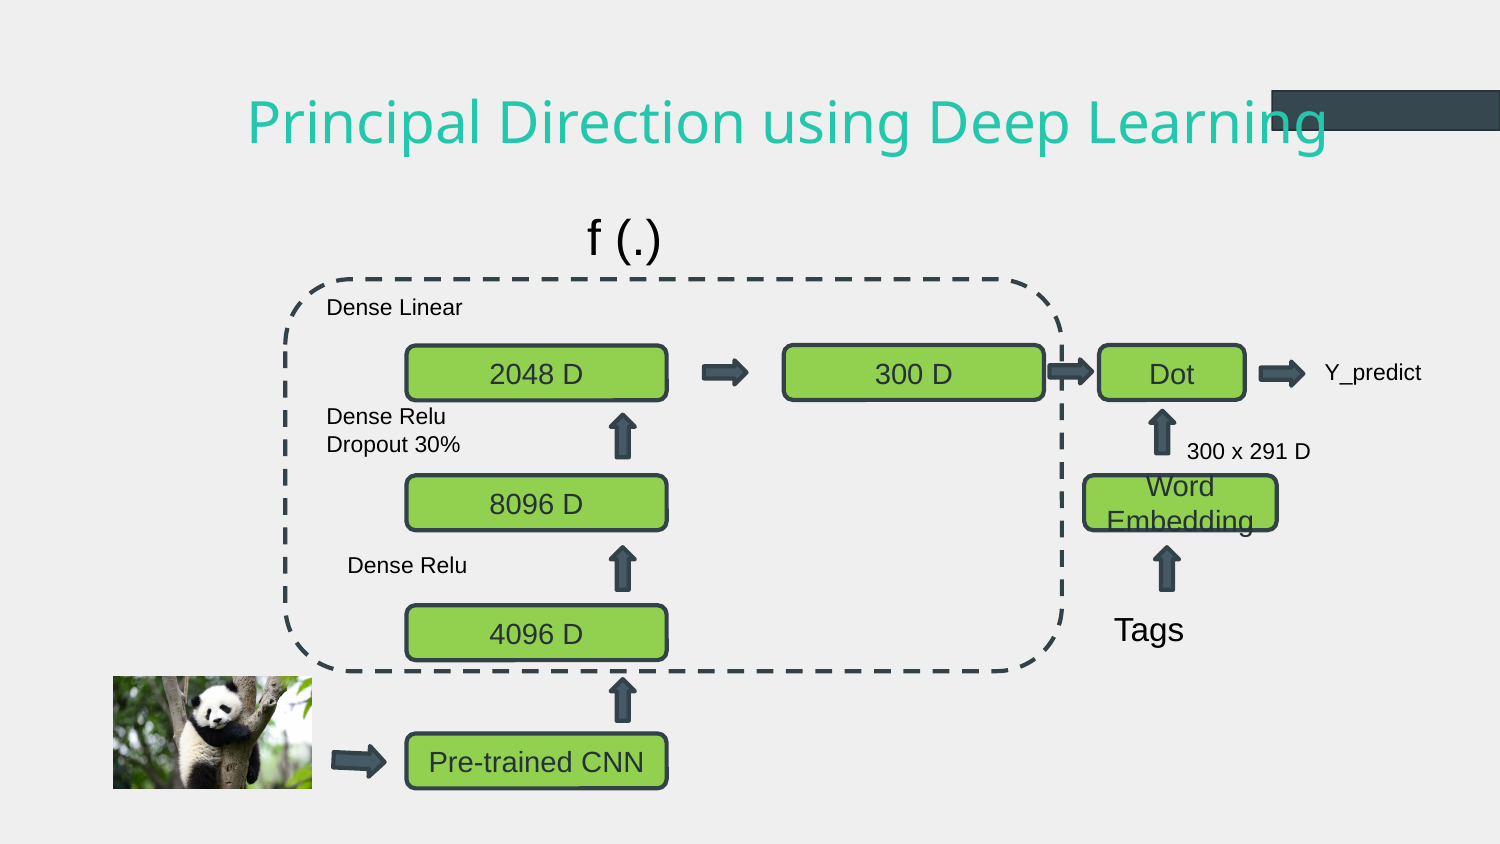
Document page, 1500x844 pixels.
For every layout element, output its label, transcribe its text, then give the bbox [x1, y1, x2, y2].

text_box Pre-trained CNN [404, 731, 669, 791]
text_box [331, 744, 387, 779]
title Principal Direction using Deep Learning [152, 60, 1345, 143]
picture [112, 676, 312, 789]
text_box Word Embedding [1082, 473, 1279, 533]
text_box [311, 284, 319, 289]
text_box 300 x 291 D [1172, 429, 1404, 472]
text_box [283, 277, 1064, 674]
text_box f (.) [572, 198, 761, 274]
text_box Tags [1099, 600, 1332, 656]
text_box [1152, 545, 1182, 592]
text_box [1258, 359, 1306, 388]
text_box [1047, 357, 1095, 386]
text_box Dot [1096, 342, 1247, 403]
text_box [608, 677, 637, 723]
text_box [1148, 408, 1177, 456]
text_box Y_predict [1309, 350, 1478, 393]
